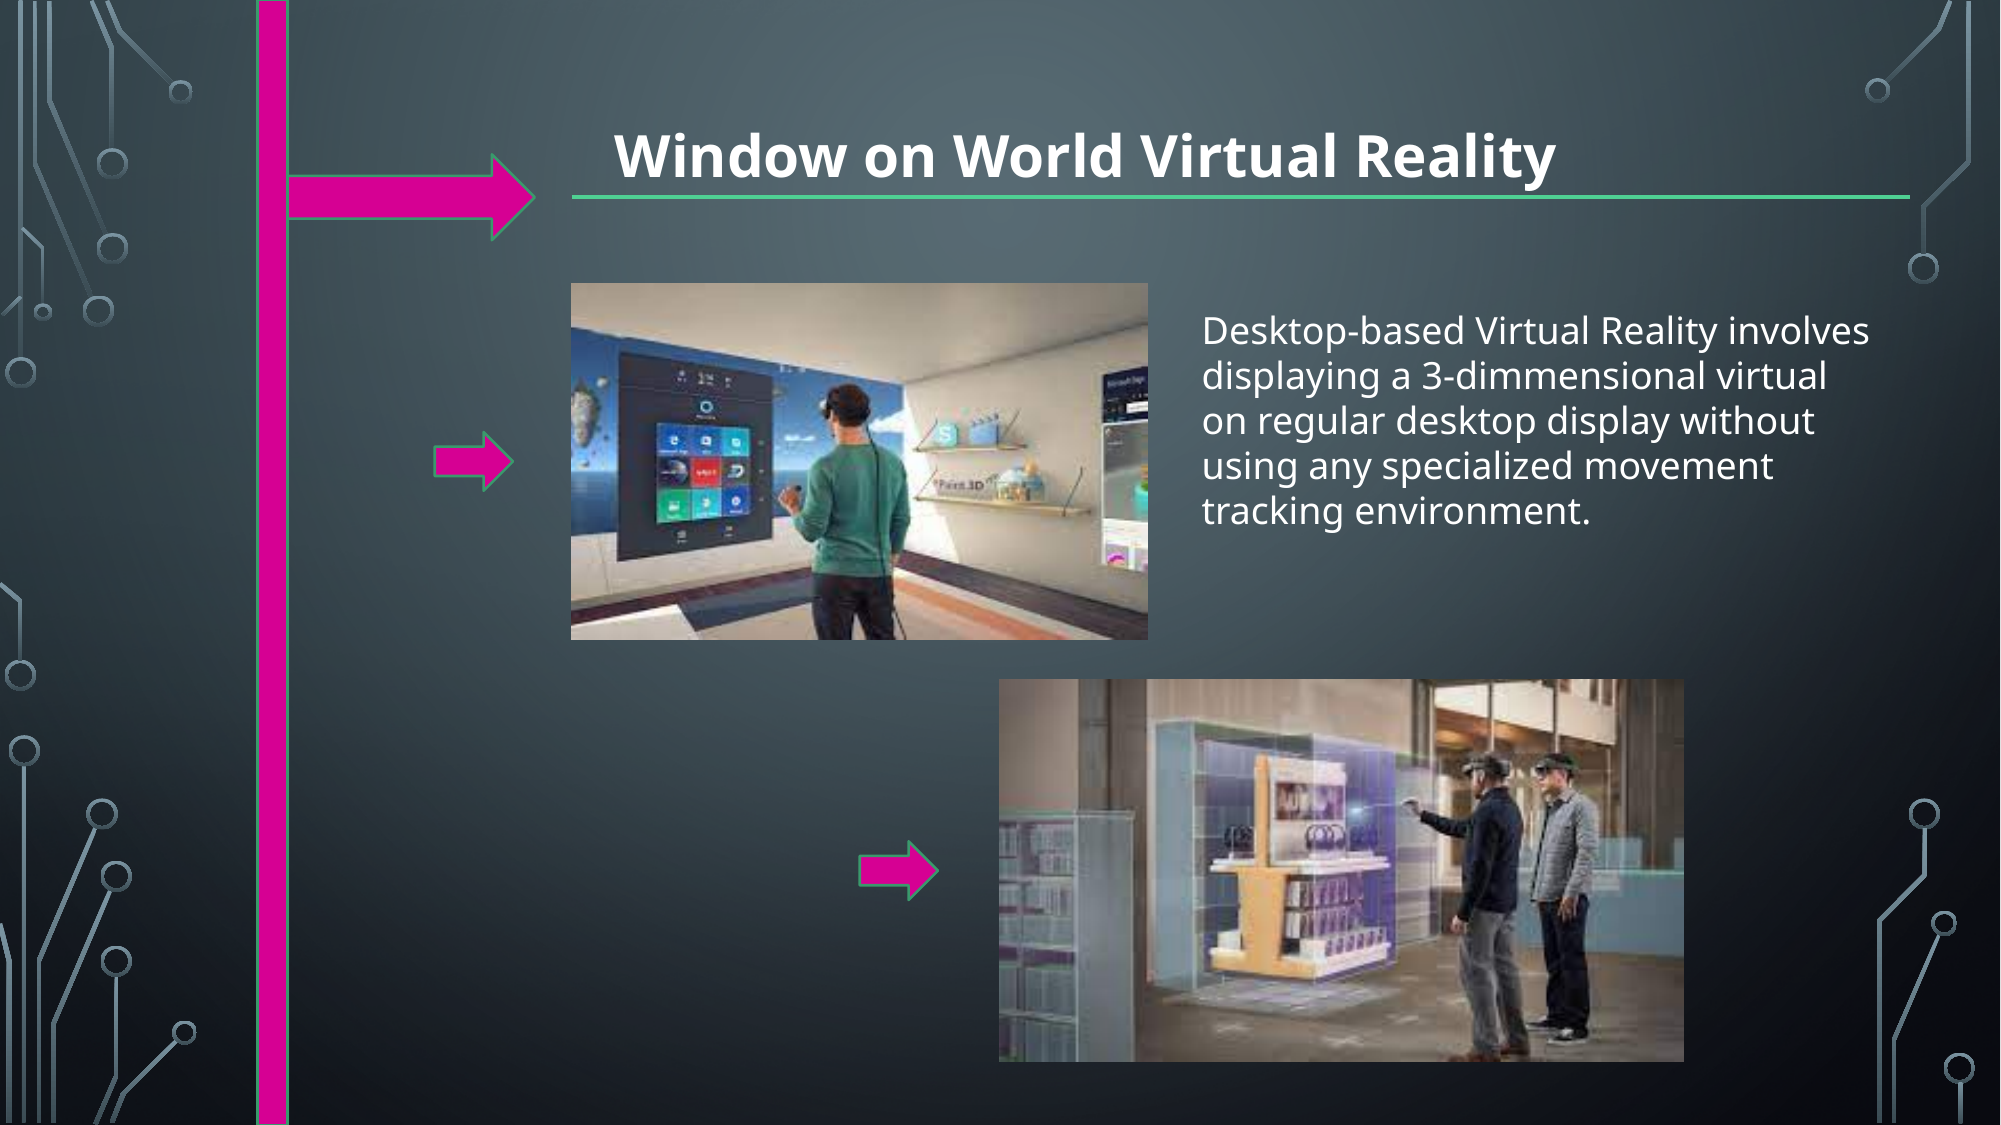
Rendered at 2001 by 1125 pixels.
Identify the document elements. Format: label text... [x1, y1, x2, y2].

text_box [286, 153, 536, 242]
text_box [858, 840, 939, 902]
picture [571, 282, 1148, 641]
picture [999, 679, 1684, 1063]
text_box [433, 430, 514, 492]
text_box Desktop-based Virtual Reality involves displaying a 3-dimmensional virtual on regular desktop display without using any specialized movement tracking environment. [1186, 299, 1894, 540]
text_box [256, 0, 289, 1125]
text_box Window on World Virtual Reality [599, 111, 1576, 196]
